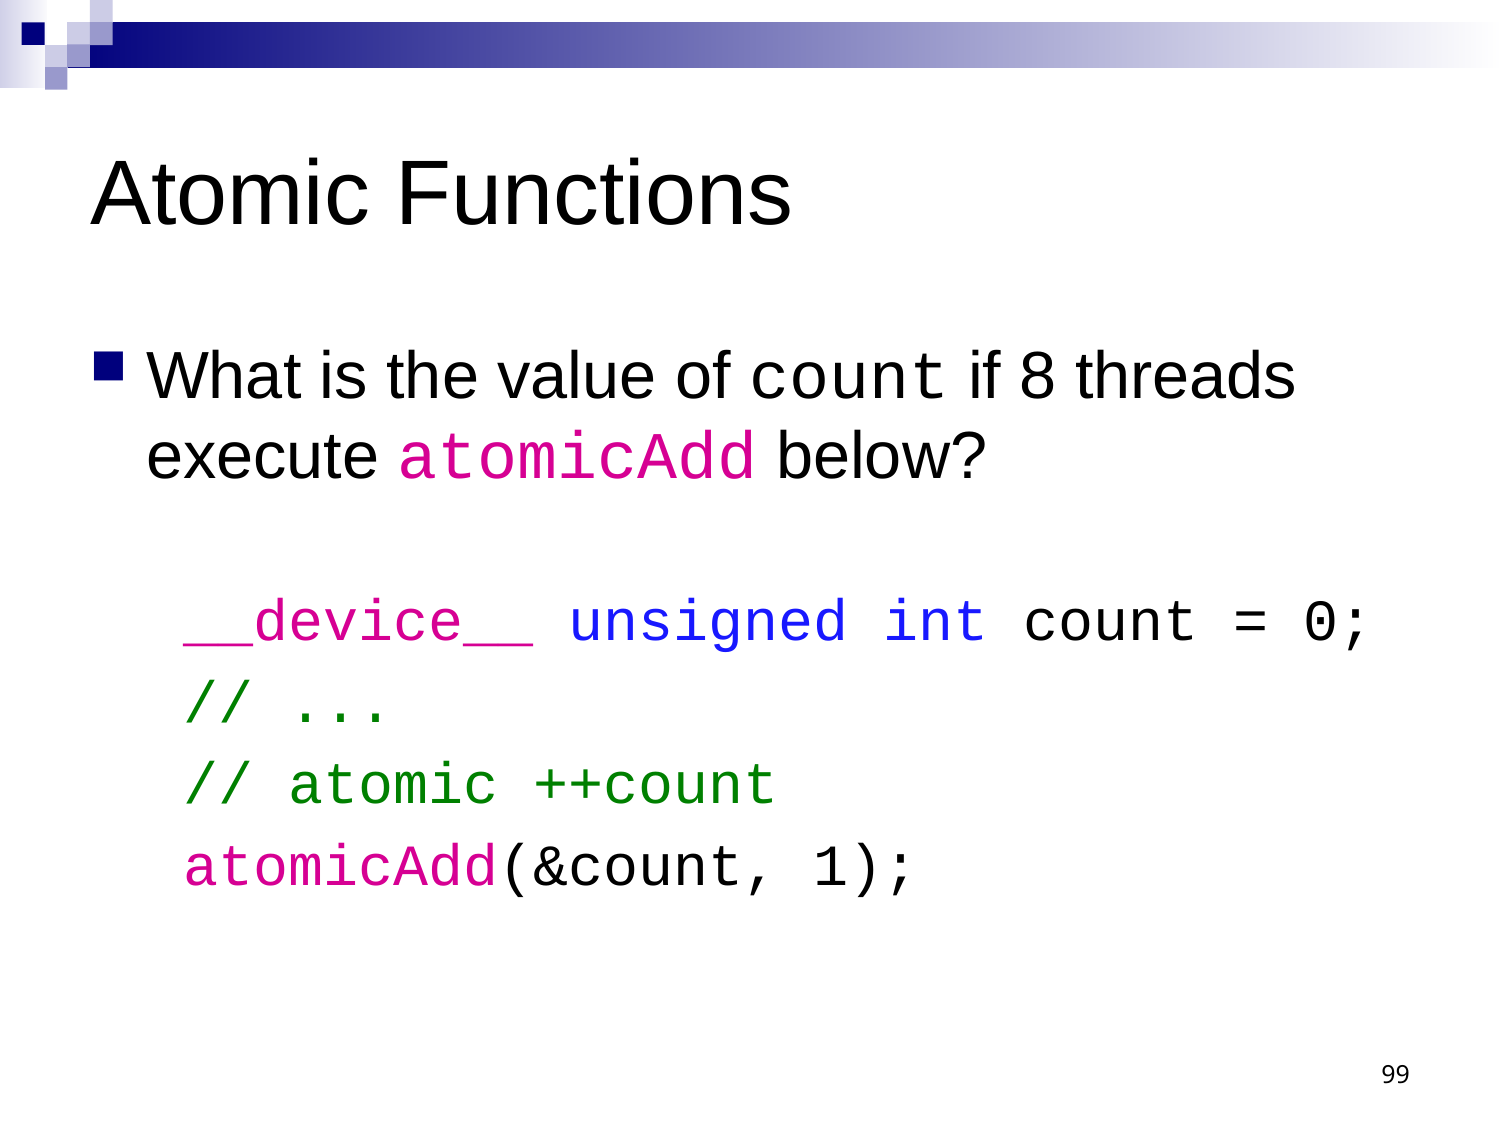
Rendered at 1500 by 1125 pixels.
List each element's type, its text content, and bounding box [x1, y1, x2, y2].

text_box __device__ unsigned int count = 0; // ... // atomic ++count atomicAdd(&count, 1); [150, 574, 1400, 963]
title Atomic Functions [75, 75, 1425, 300]
slide_number 99 [1074, 1024, 1426, 1101]
text_box What is the value of count if 8 threads execute atomicAdd below? [74, 324, 1425, 438]
